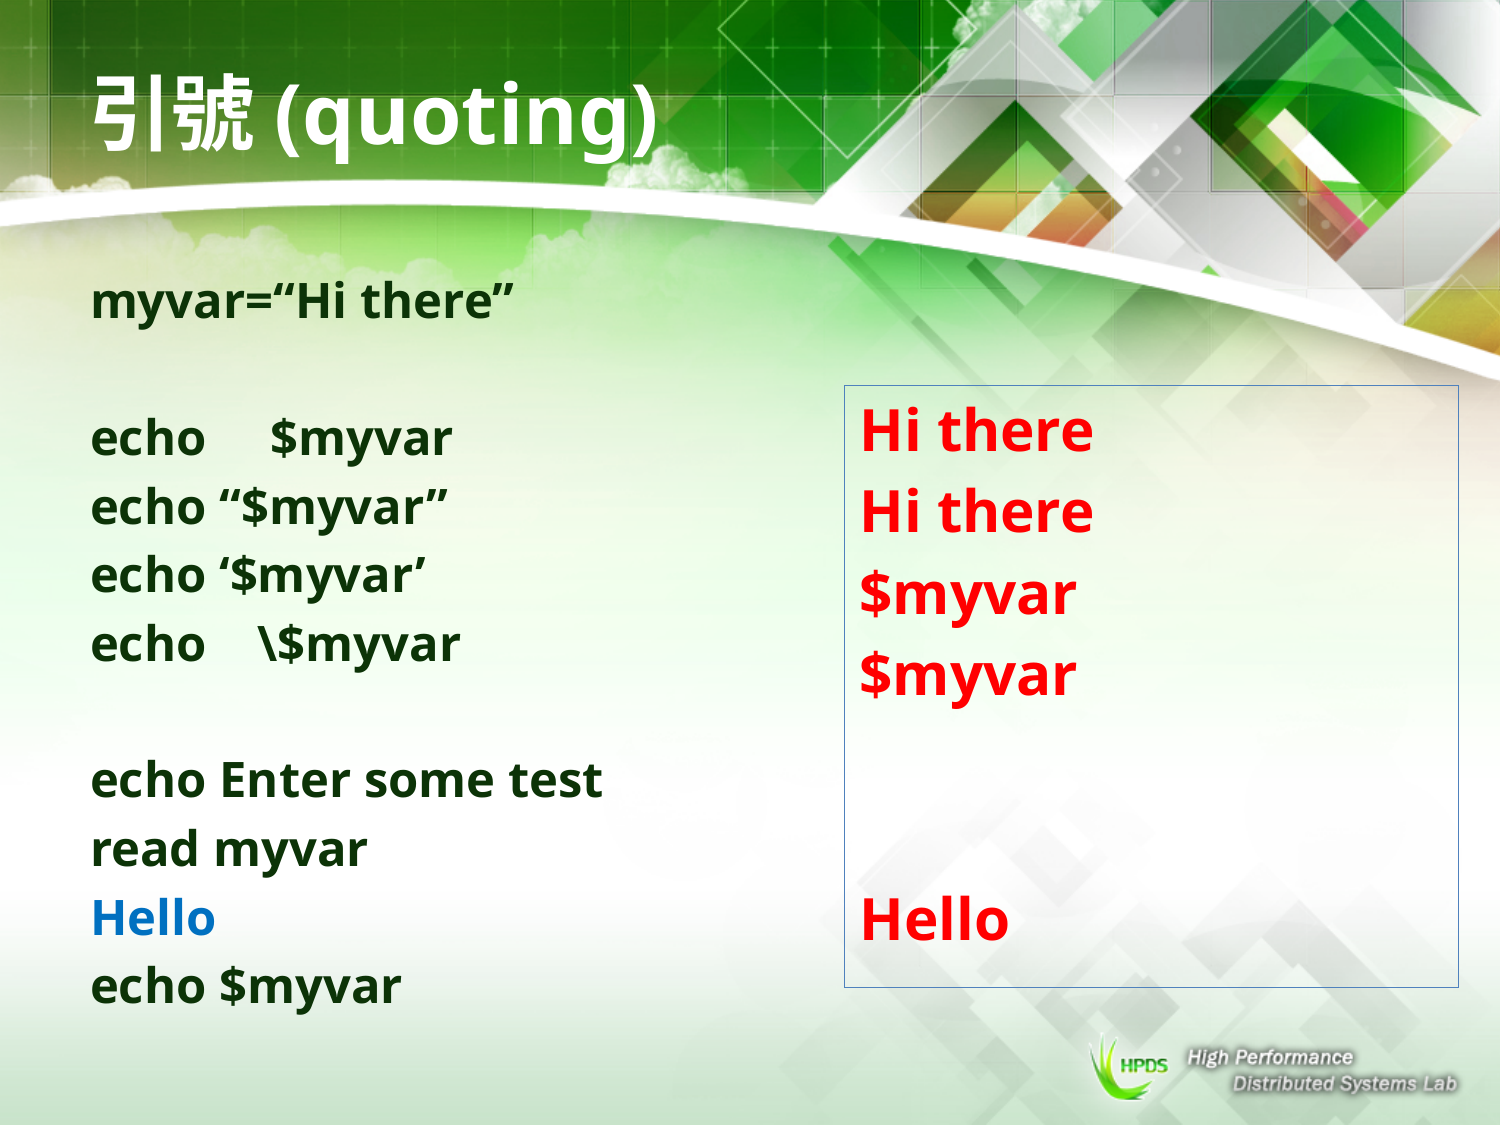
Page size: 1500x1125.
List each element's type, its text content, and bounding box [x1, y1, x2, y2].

title 引號(quoting) [73, 19, 1424, 204]
text_box Hi there Hi there $myvar $myvar Hello [844, 385, 1459, 988]
picture [0, 0, 1500, 1125]
list myvar=“Hi there” echo $myvar echo “$myvar” echo ‘$myvar’ echo \$myvar echo Enter some test read myvar Hello echo $myvar [75, 262, 680, 1024]
